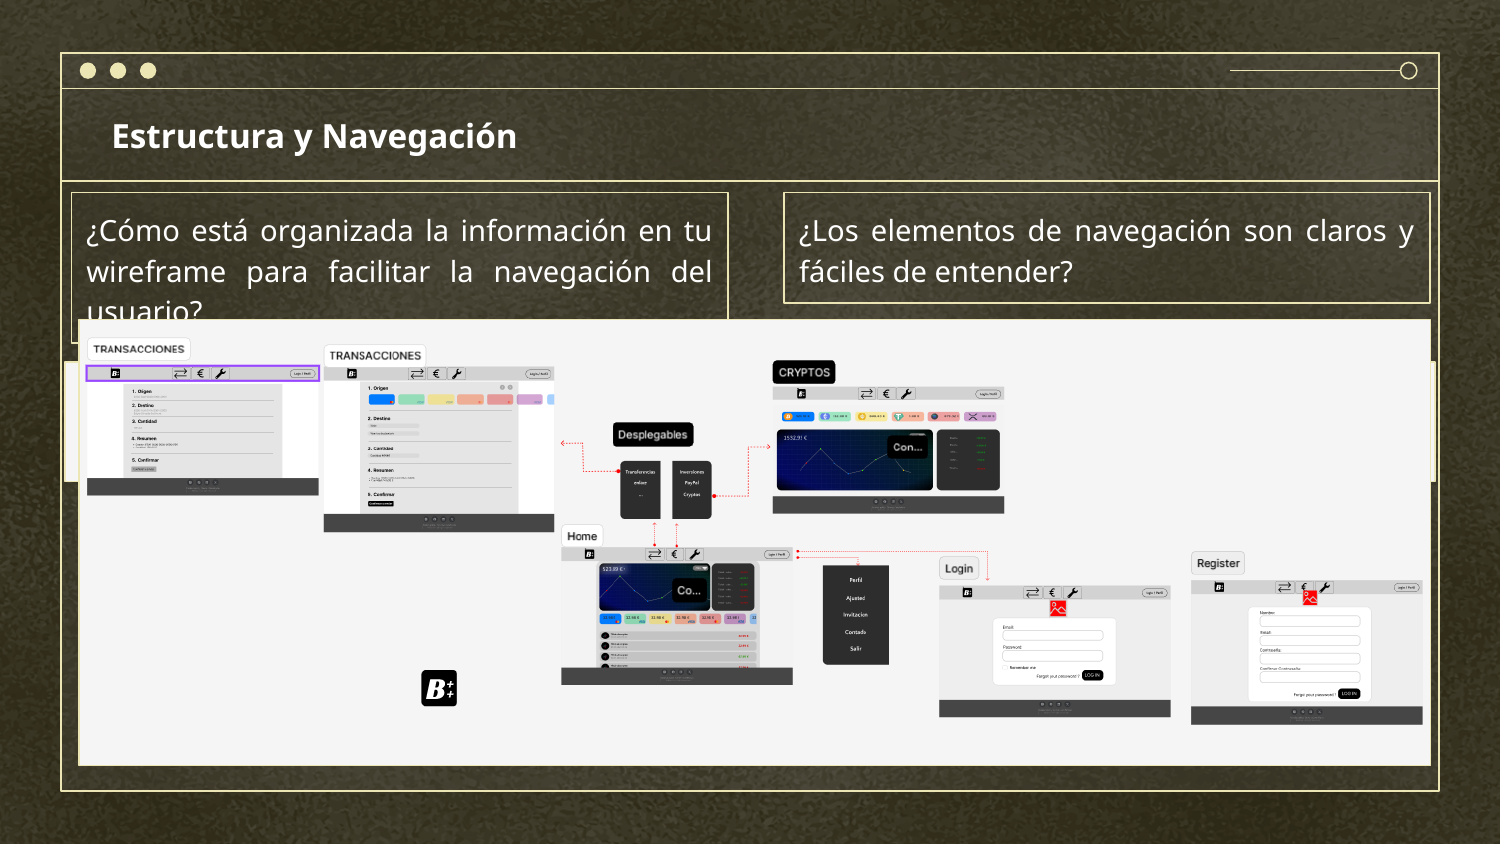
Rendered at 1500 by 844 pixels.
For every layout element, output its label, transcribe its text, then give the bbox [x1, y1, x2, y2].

text_box ¿Los elementos de navegación son claros y fáciles de entender? [784, 192, 1430, 303]
text_box Estructura y Navegación [96, 99, 844, 172]
text_box ¿Cómo está organizada la información en tu wireframe para facilitar la navegación del usuario? [71, 192, 729, 343]
picture [65, 319, 1435, 765]
